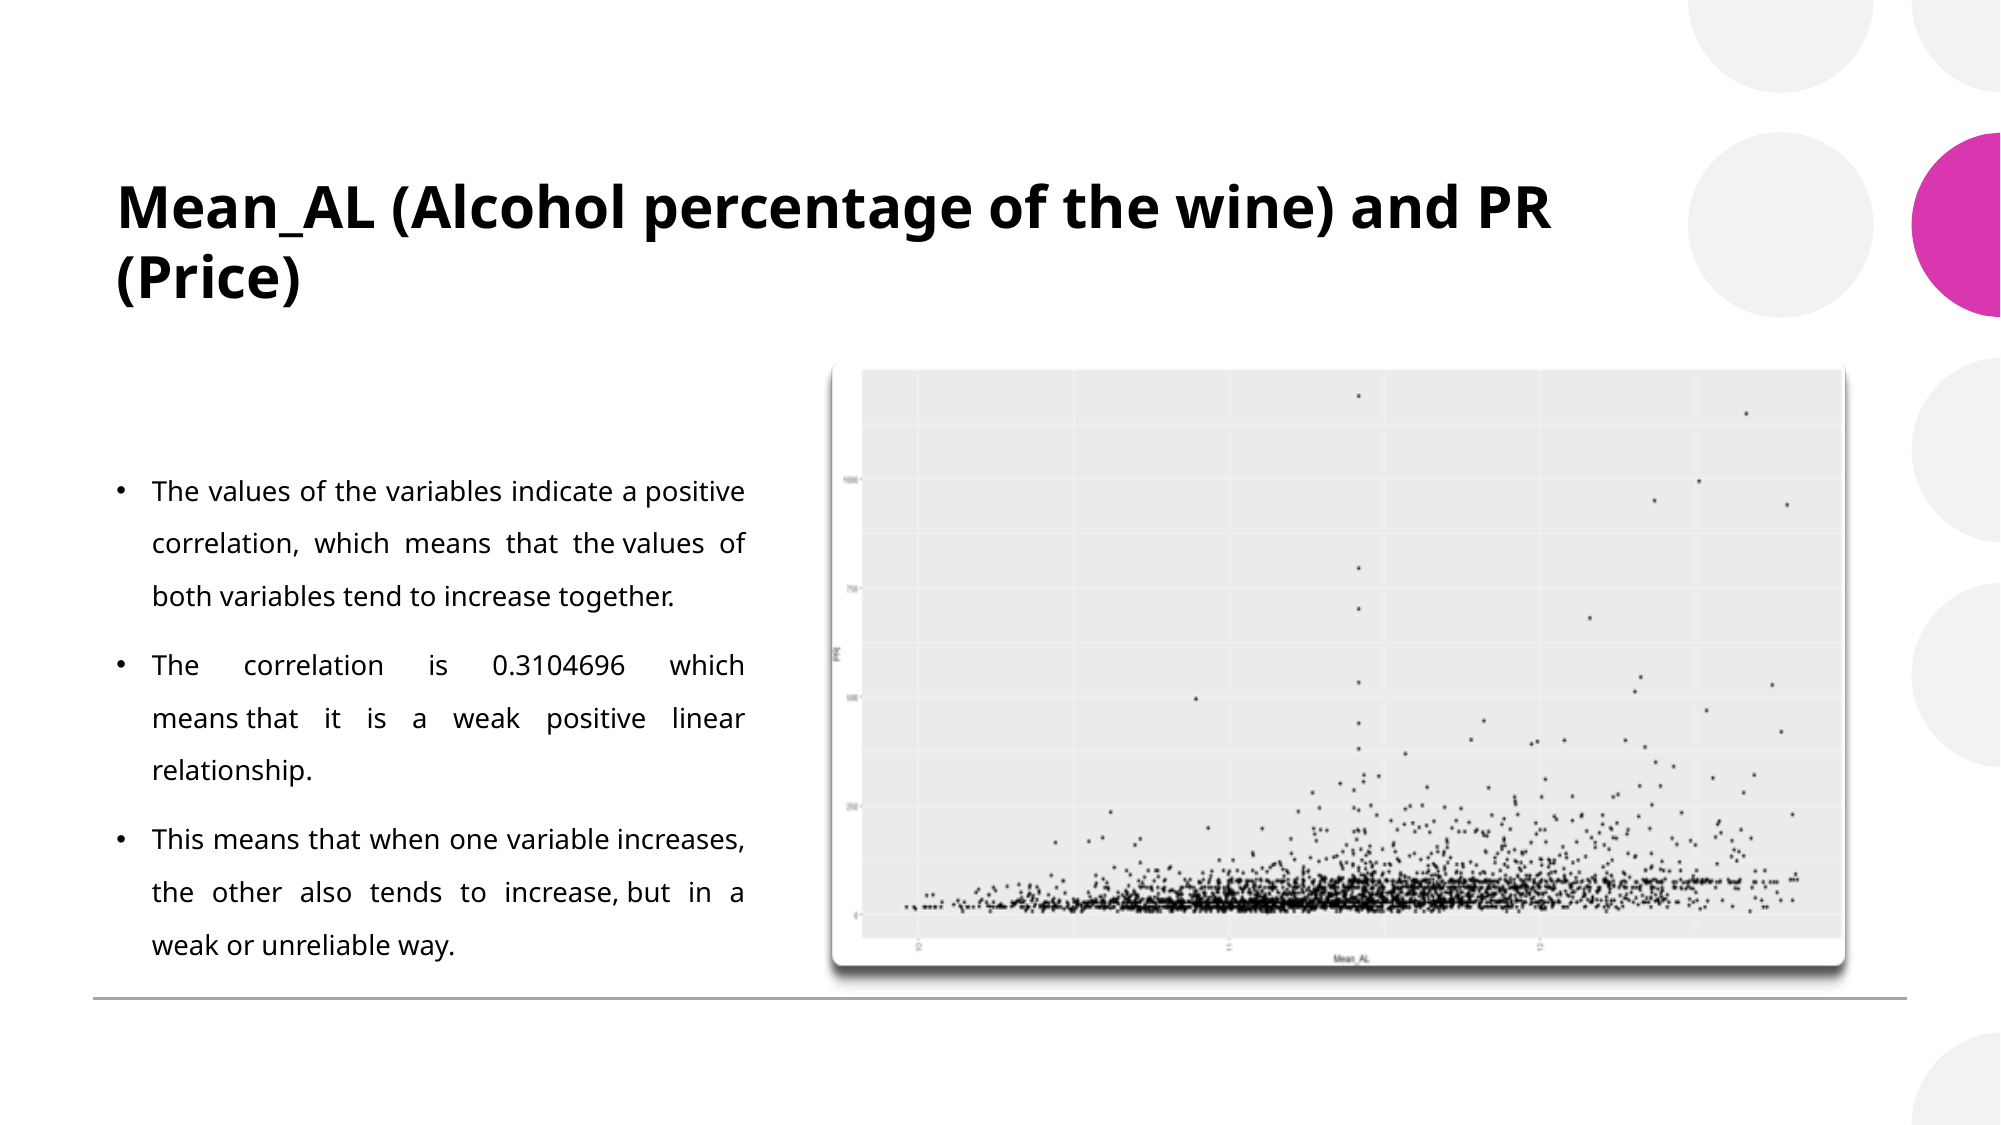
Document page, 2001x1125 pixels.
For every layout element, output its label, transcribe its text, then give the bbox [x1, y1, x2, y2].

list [822, 363, 1856, 988]
text_box Mean_AL (Alcohol percentage of the wine) and PR (Price) [101, 93, 1699, 318]
list The values of the variables indicate a positive correlation, which means that the values of both variables tend to increase together. The correlation is 0.3104696 which means that it is a weak positive linear relationship. This means that when one variable increases, the other also tends to increase, but in a weak or unreliable way. [101, 427, 761, 988]
